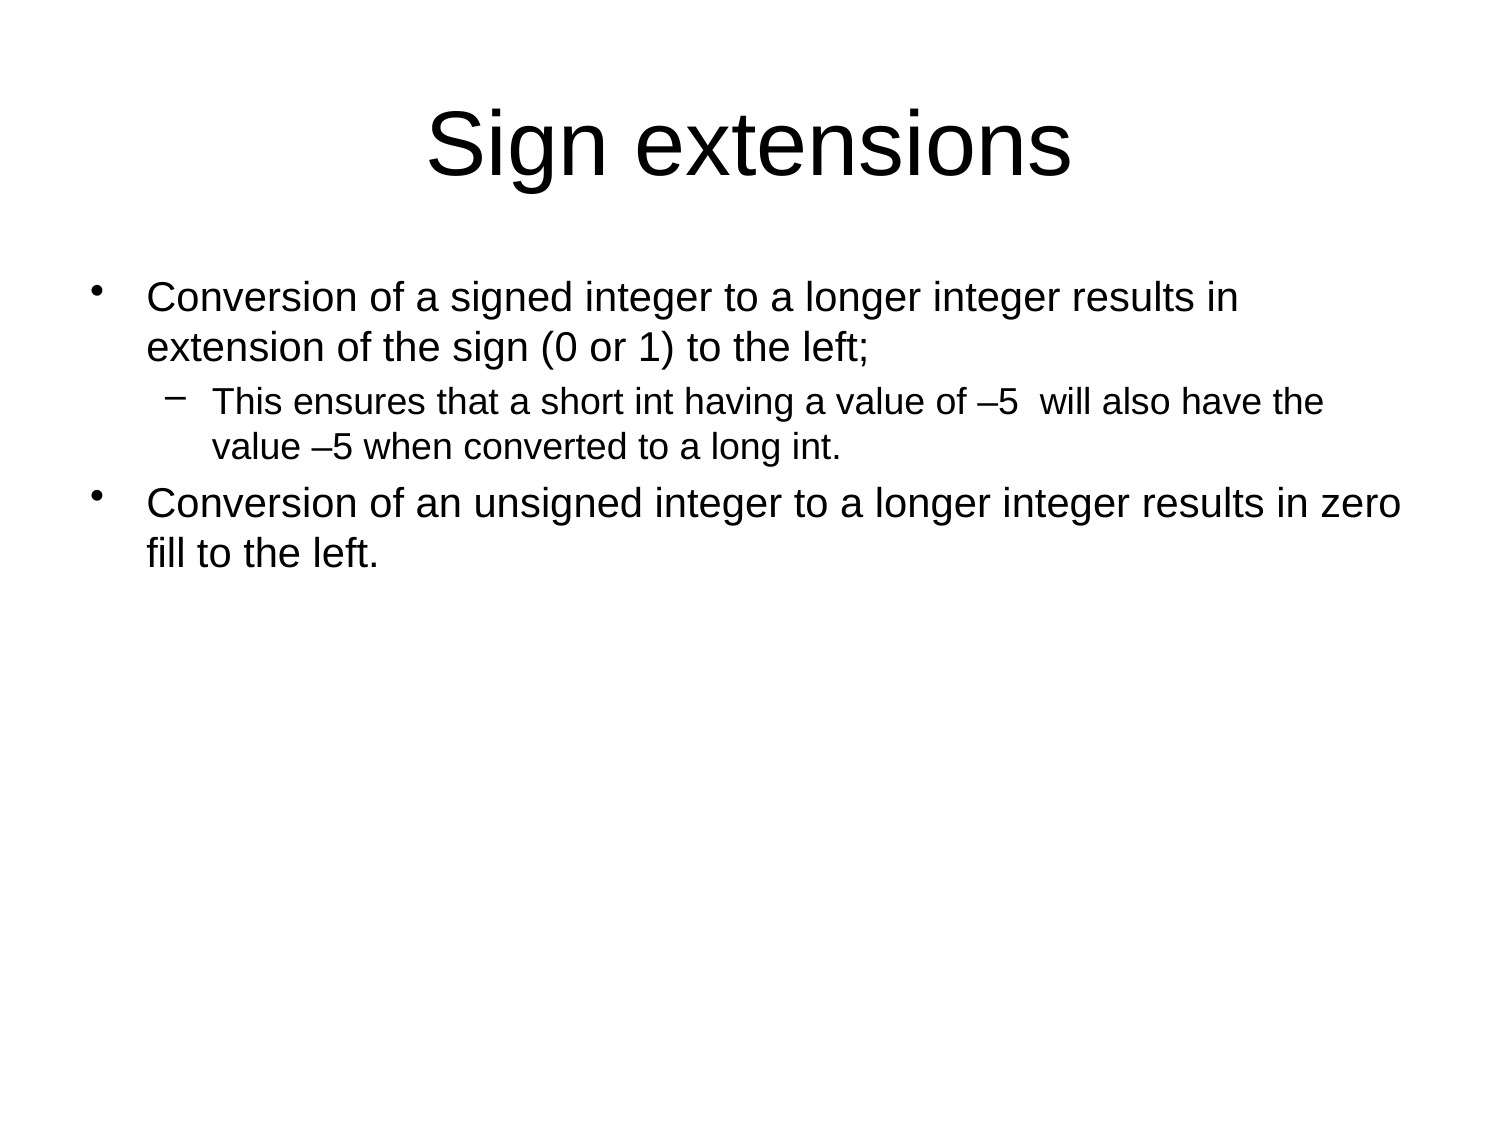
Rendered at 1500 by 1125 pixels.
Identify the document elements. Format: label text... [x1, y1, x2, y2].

title Sign extensions [75, 45, 1425, 233]
list Conversion of a signed integer to a longer integer results in extension of the sign (0 or 1) to the left; This ensures that a short int having a value of –5 will also have the value –5 when converted to a long int. Conversion of an unsigned integer to a longer integer results in zero fill to the left. [75, 262, 1425, 1005]
